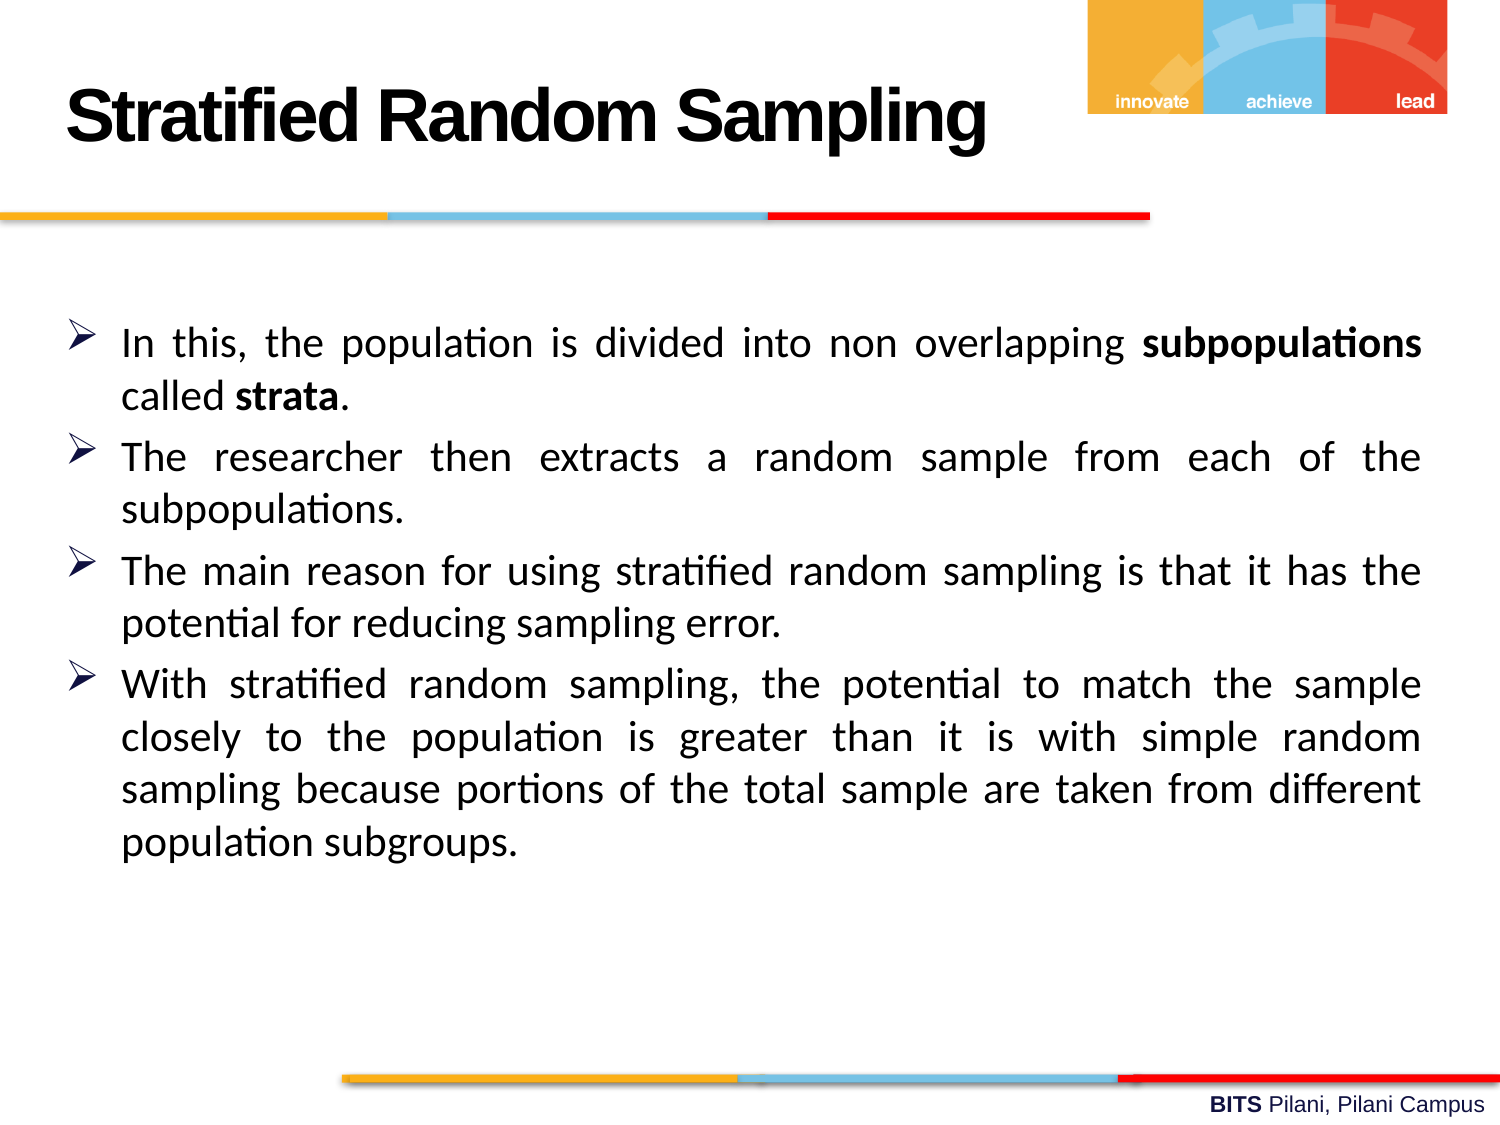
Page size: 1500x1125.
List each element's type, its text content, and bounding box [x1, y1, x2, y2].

picture [1087, 0, 1448, 114]
list Stratified Random Sampling [50, 24, 1088, 213]
list In this, the population is divided into non overlapping subpopulations called strata. The researcher then extracts a random sample from each of the subpopulations. The main reason for using stratified random sampling is that it has the potential for reducing sampling error. With stratified random sampling, the potential to match the sample closely to the population is greater than it is with simple random sampling because portions of the total sample are taken from different population subgroups. [50, 245, 1438, 988]
